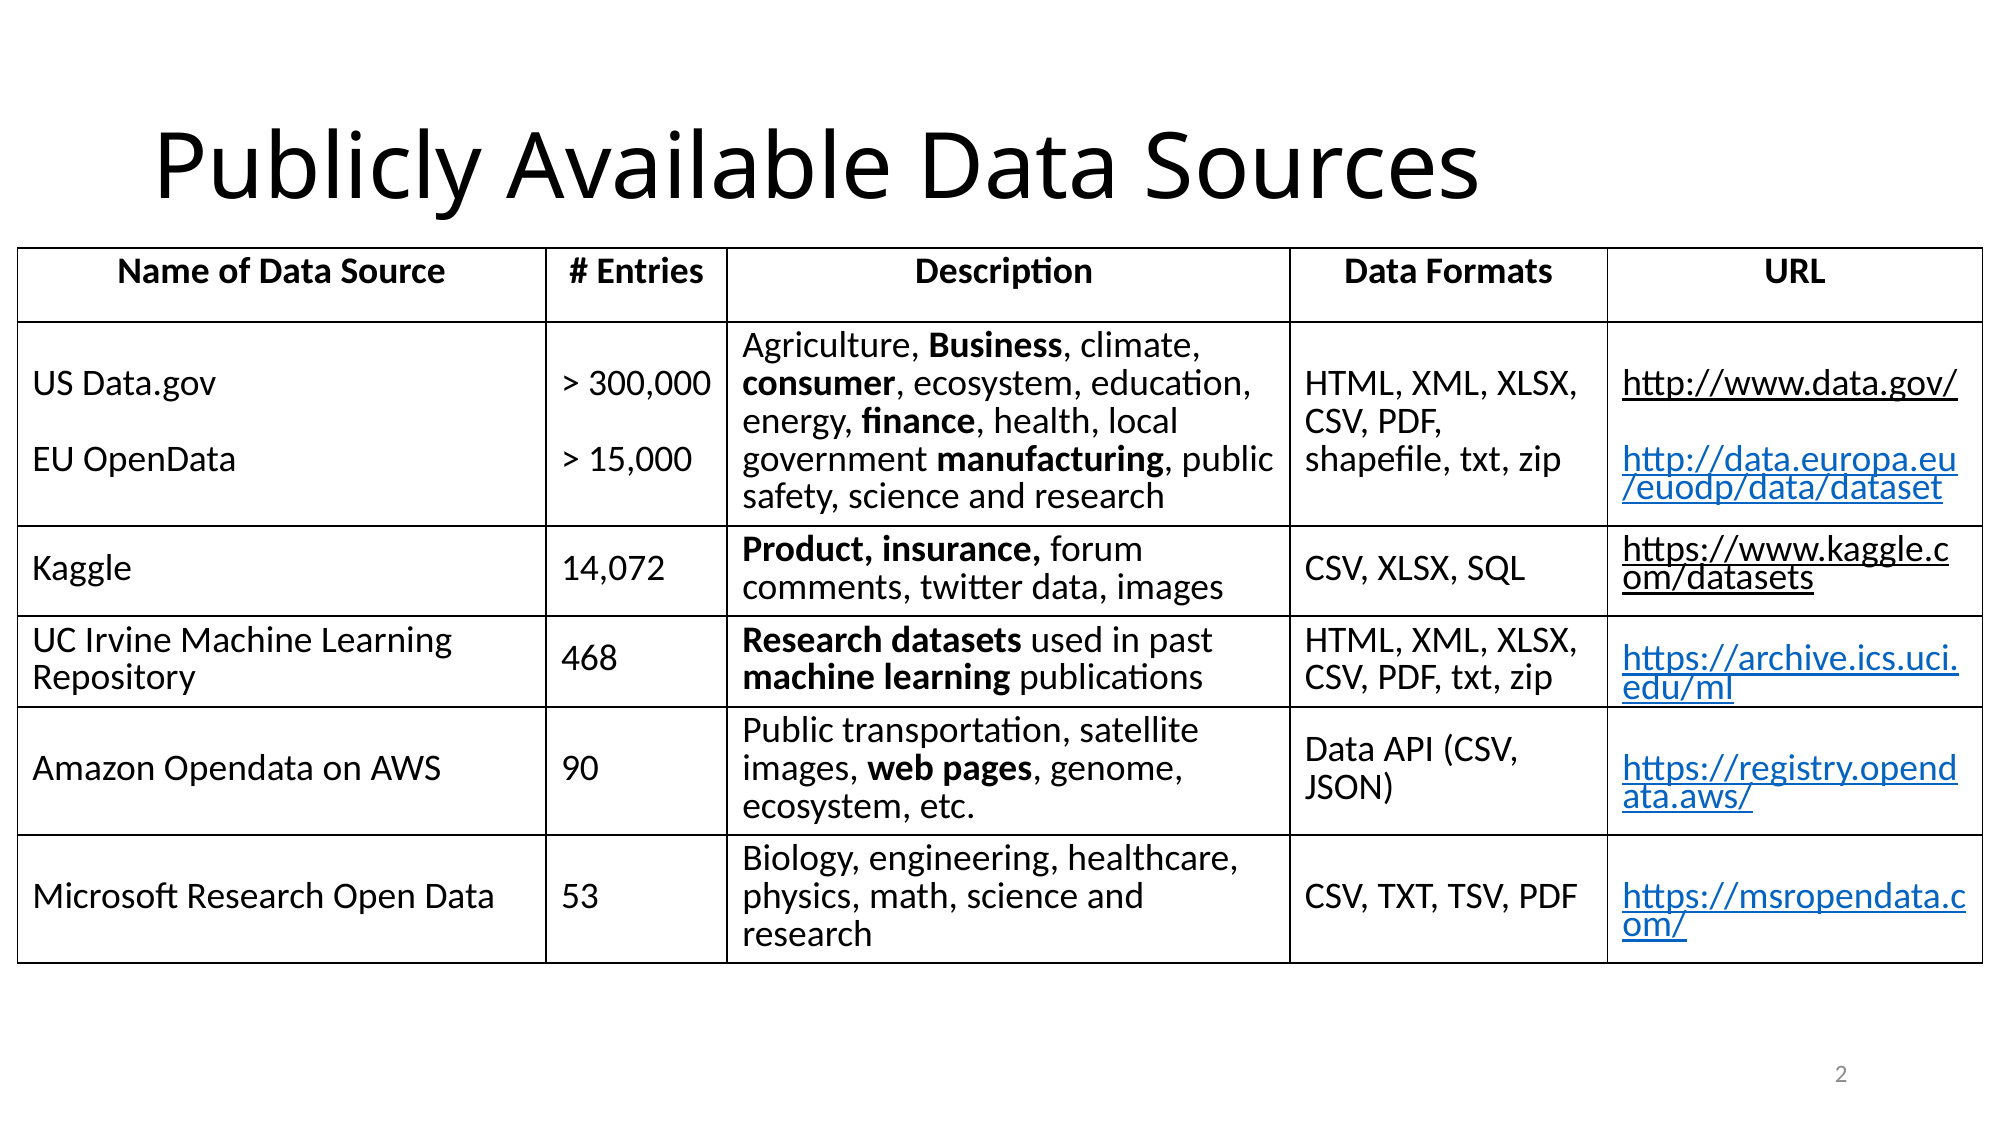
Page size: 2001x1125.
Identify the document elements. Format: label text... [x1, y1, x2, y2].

table_header URL [1608, 249, 1982, 321]
table_header # Entries [547, 249, 726, 321]
table_cell Microsoft Research Open Data [18, 836, 545, 962]
table_cell 53 [547, 836, 726, 962]
table_cell https://registry.opendata.aws/ [1608, 708, 1982, 834]
table_header Name of Data Source [18, 249, 545, 321]
table_header Data Formats [1291, 249, 1607, 321]
table_cell Public transportation, satellite images, web pages, genome, ecosystem, etc. [728, 708, 1289, 834]
table_cell https://archive.ics.uci.edu/ml [1608, 617, 1982, 706]
table_cell Research datasets used in past machine learning publications [728, 617, 1289, 706]
table_cell Data API (CSV, JSON) [1291, 708, 1607, 834]
table_cell UC Irvine Machine Learning Repository [18, 617, 545, 706]
table_cell Product, insurance, forum comments, twitter data, images [728, 527, 1289, 615]
table_cell Amazon Opendata on AWS [18, 708, 545, 834]
table_header Description [728, 249, 1289, 321]
table_cell CSV, TXT, TSV, PDF [1291, 836, 1607, 962]
table_cell https://www.kaggle.com/datasets [1608, 527, 1982, 615]
table_cell Kaggle [18, 527, 545, 615]
table_cell US Data.gov EU OpenData [18, 323, 545, 525]
table_cell HTML, XML, XLSX, CSV, PDF, txt, zip [1291, 617, 1607, 706]
table_cell HTML, XML, XLSX, CSV, PDF, shapefile, txt, zip [1291, 323, 1607, 525]
table_cell https://msropendata.com/ [1608, 836, 1982, 962]
table_cell 14,072 [547, 527, 726, 615]
table_cell 90 [547, 708, 726, 834]
table_cell http://www.data.gov/ http://data.europa.eu/euodp/data/dataset [1608, 323, 1982, 525]
slide_number 2 [1412, 1042, 1863, 1103]
table_cell CSV, XLSX, SQL [1291, 527, 1607, 615]
table_cell > 300,000 > 15,000 [547, 323, 726, 525]
title Publicly Available Data Sources [137, 59, 1863, 247]
table_cell 468 [547, 617, 726, 706]
table_cell Agriculture, Business, climate, consumer, ecosystem, education, energy, finance, health, local government manufacturing, public safety, science and research [728, 323, 1289, 525]
table_cell Biology, engineering, healthcare, physics, math, science and research [728, 836, 1289, 962]
